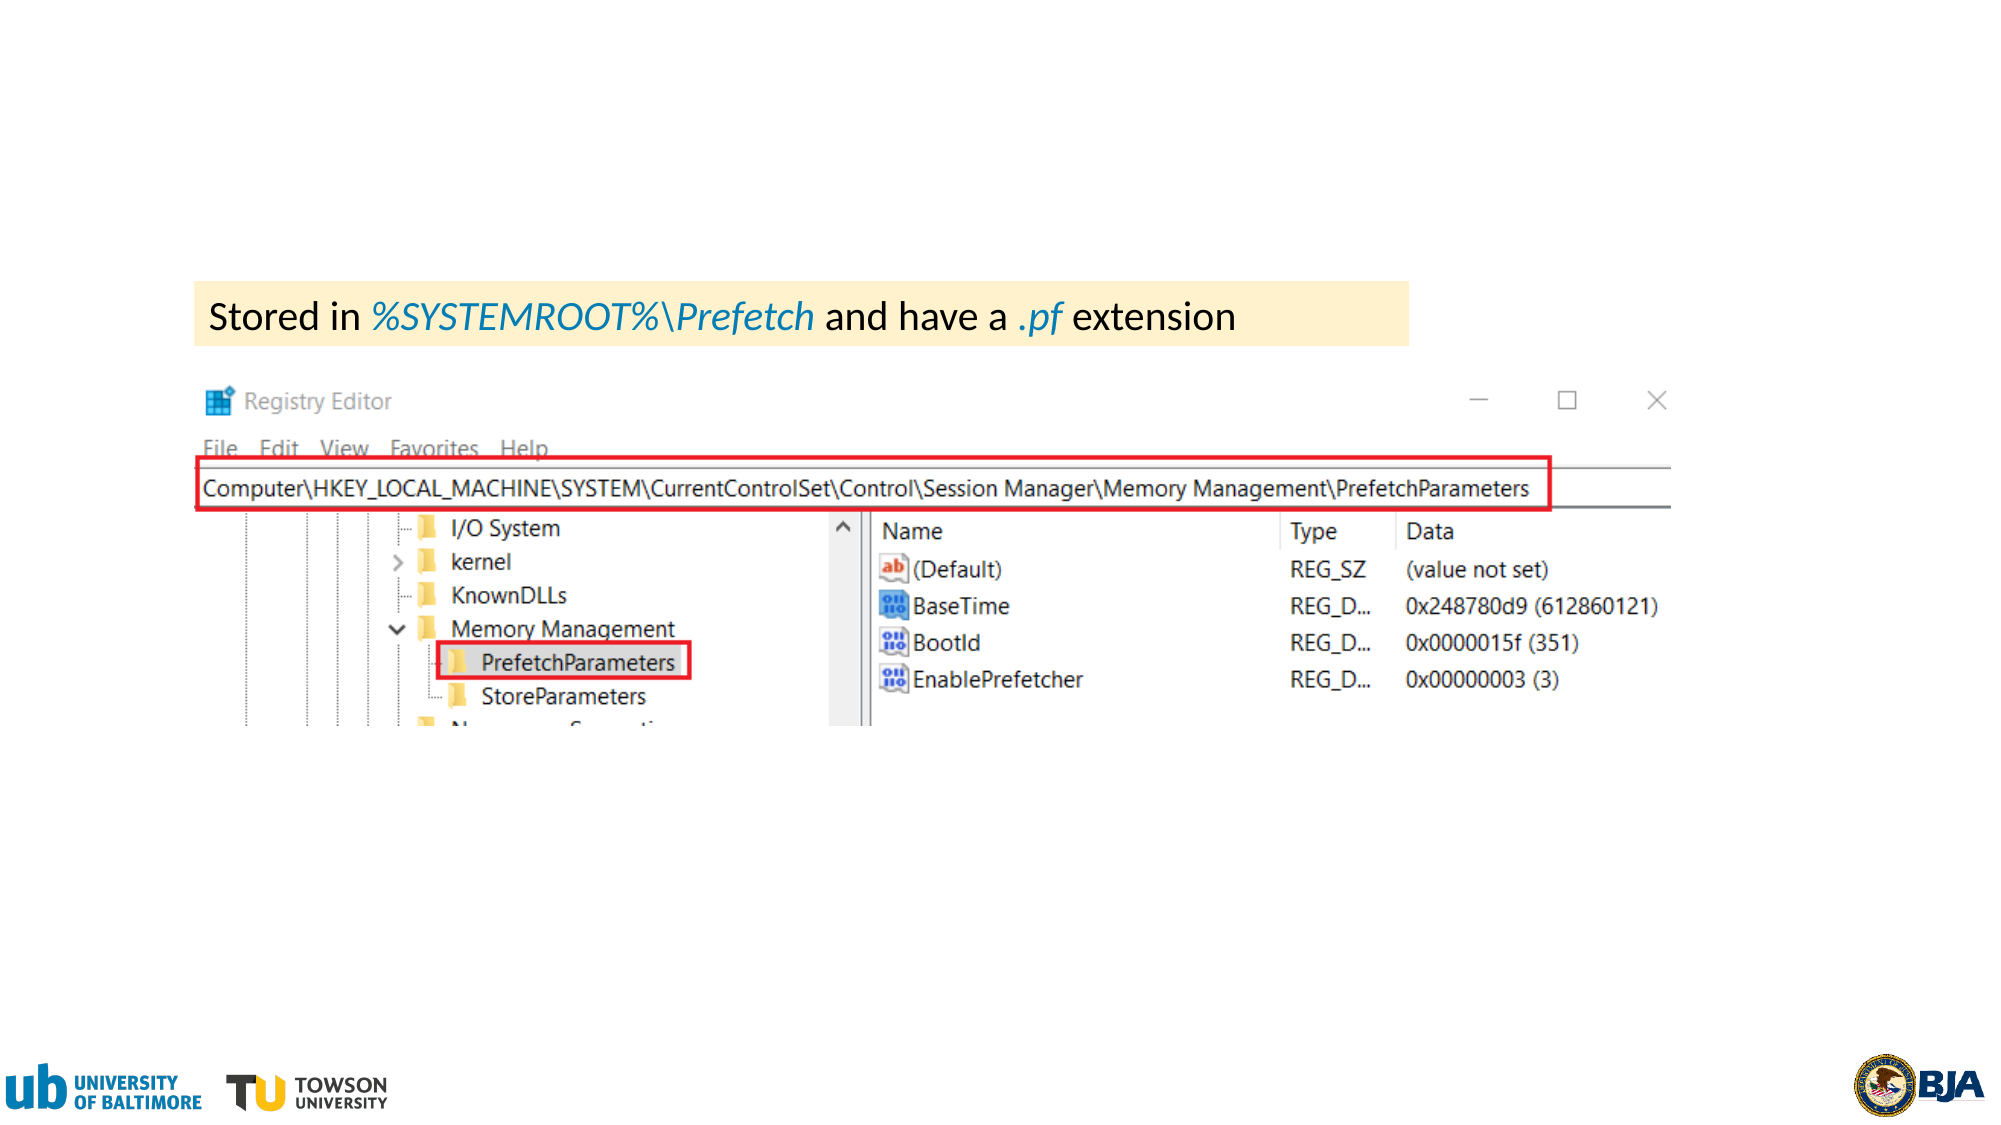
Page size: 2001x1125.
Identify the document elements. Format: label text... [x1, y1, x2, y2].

picture [0, 1031, 407, 1125]
text_box Stored in %SYSTEMROOT%\Prefetch and have a .pf extension [194, 281, 1410, 346]
picture [194, 379, 1671, 726]
picture [1854, 1054, 1986, 1117]
